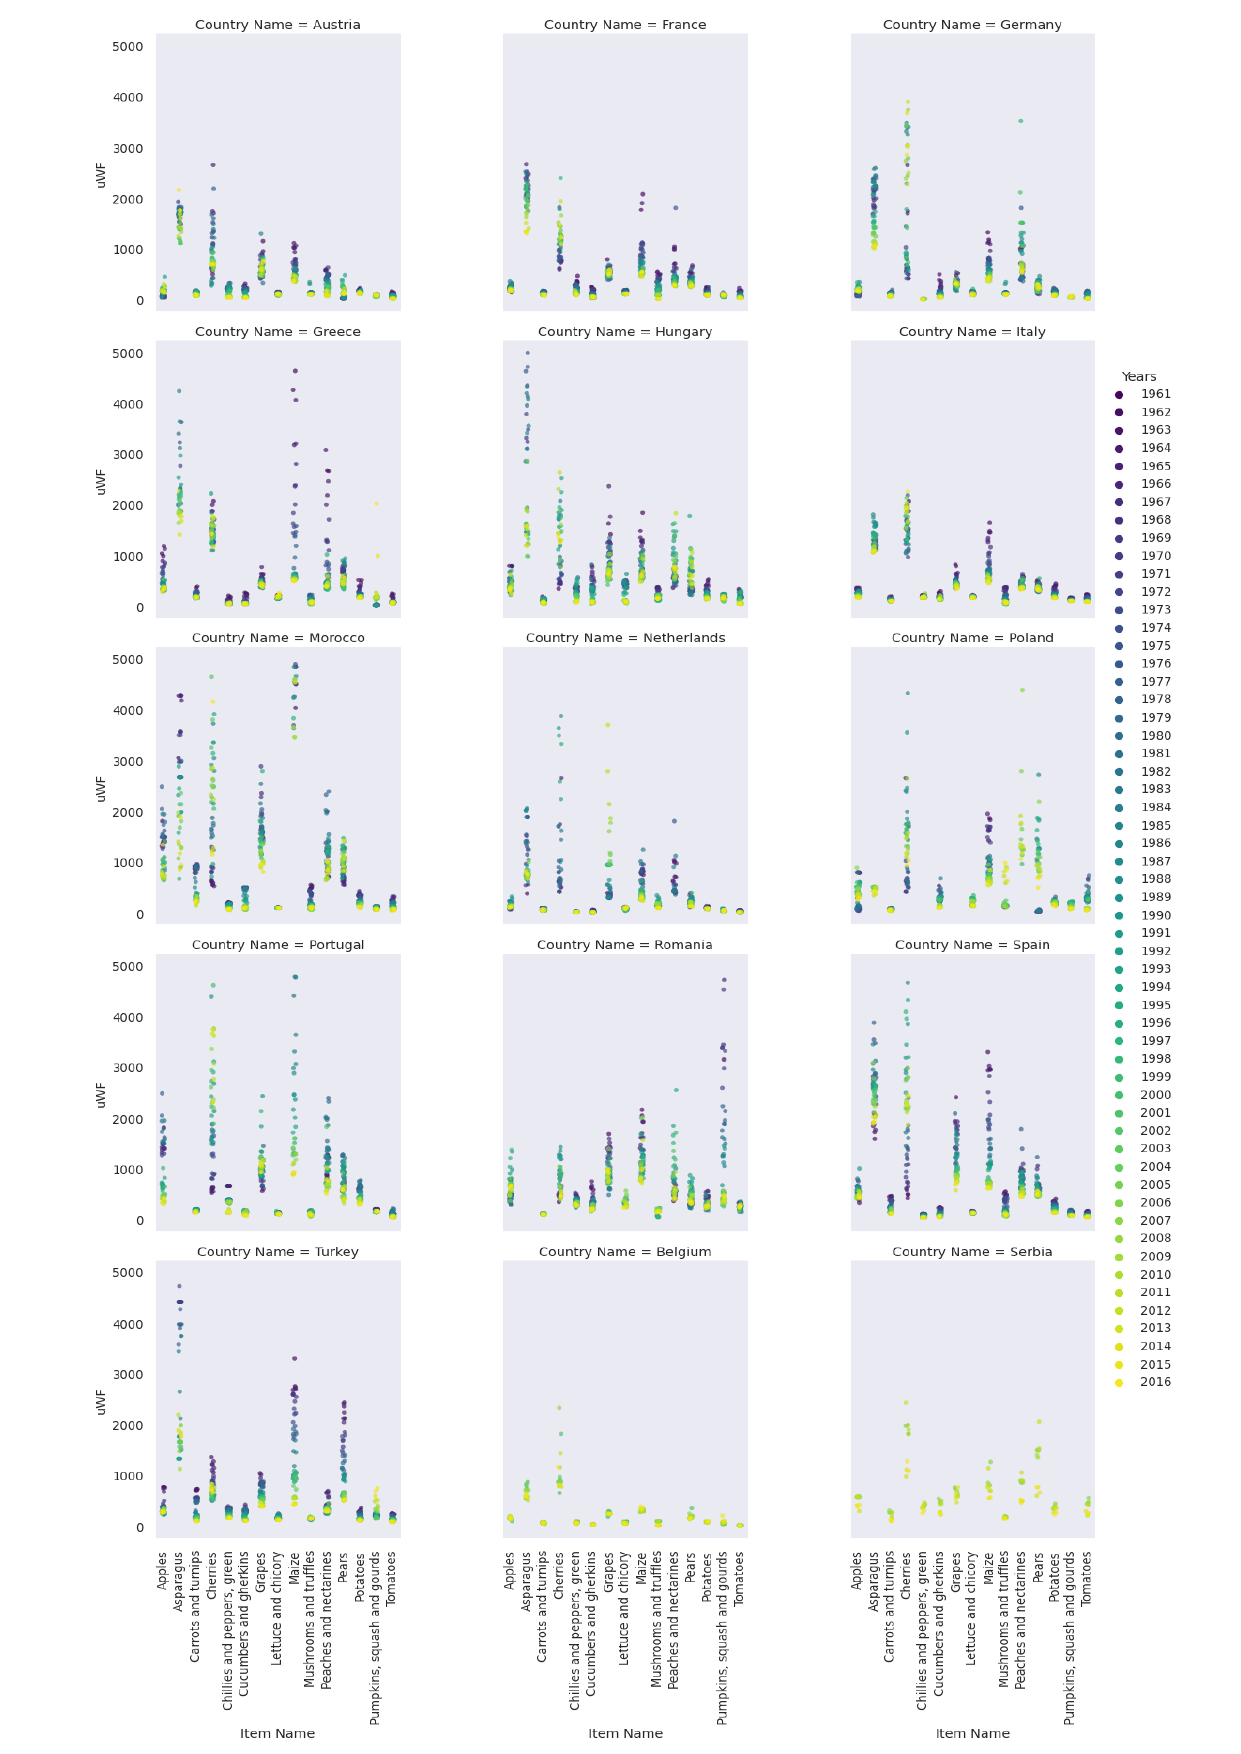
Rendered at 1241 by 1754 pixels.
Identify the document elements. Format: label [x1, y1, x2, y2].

picture [88, 13, 1182, 1745]
